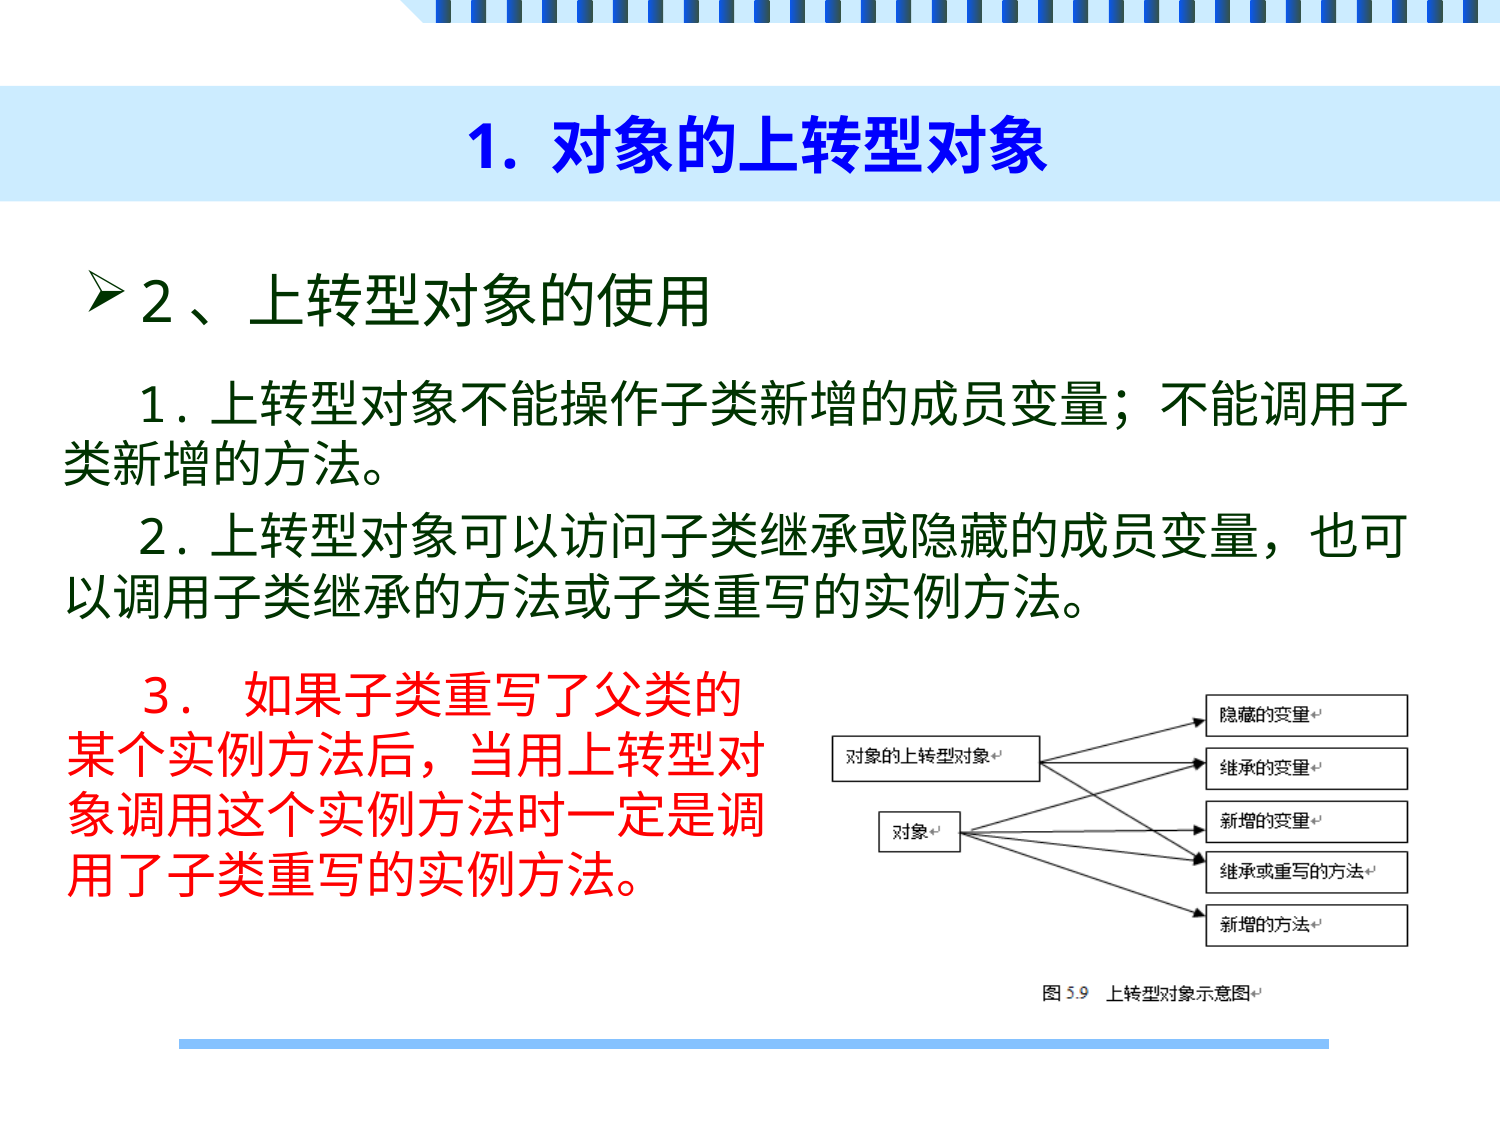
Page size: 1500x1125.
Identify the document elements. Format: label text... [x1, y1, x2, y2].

title 1. 对象的上转型对象 [0, 85, 1500, 202]
picture [796, 656, 1440, 1004]
text_box 3. 如果子类重写了父类的某个实例方法后，当用上转型对象调用这个实例方法时一定是调用了子类重写的实例方法。 [51, 705, 791, 911]
text_box 2、上转型对象的使用 [68, 256, 1440, 342]
text_box 1.上转型对象不能操作子类新增的成员变量；不能调用子类新增的方法。 2.上转型对象可以访问子类继承或隐藏的成员变量，也可以调用子类继承的方法或子类重写的实例方法。 [47, 365, 1440, 705]
